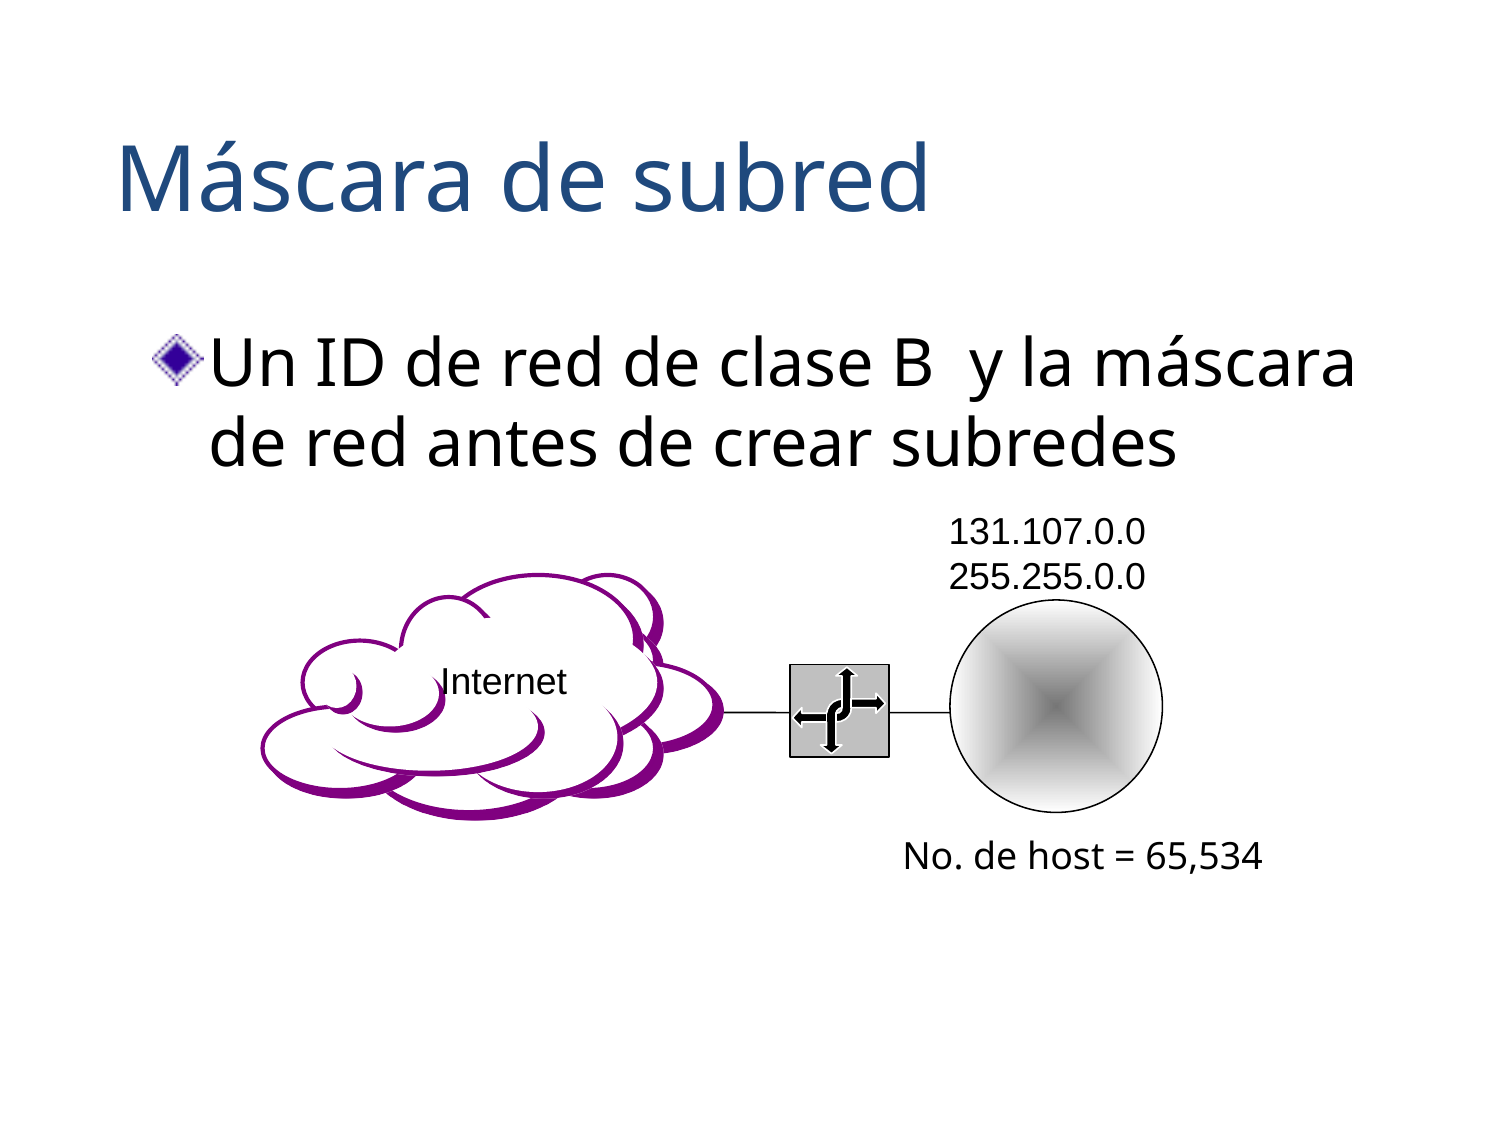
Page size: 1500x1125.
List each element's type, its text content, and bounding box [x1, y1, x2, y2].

text_box 131.107.0.0 255.255.0.0 [933, 499, 1161, 605]
picture [152, 334, 204, 386]
text_box [887, 824, 1400, 900]
text_box No. de host = 65,534 [887, 824, 1288, 885]
text_box [949, 605, 1163, 813]
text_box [262, 574, 715, 813]
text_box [787, 662, 891, 759]
text_box Máscara de subred [99, 50, 1375, 238]
text_box Un ID de red de clase B y la máscara de red antes de crear subredes [137, 312, 1413, 988]
